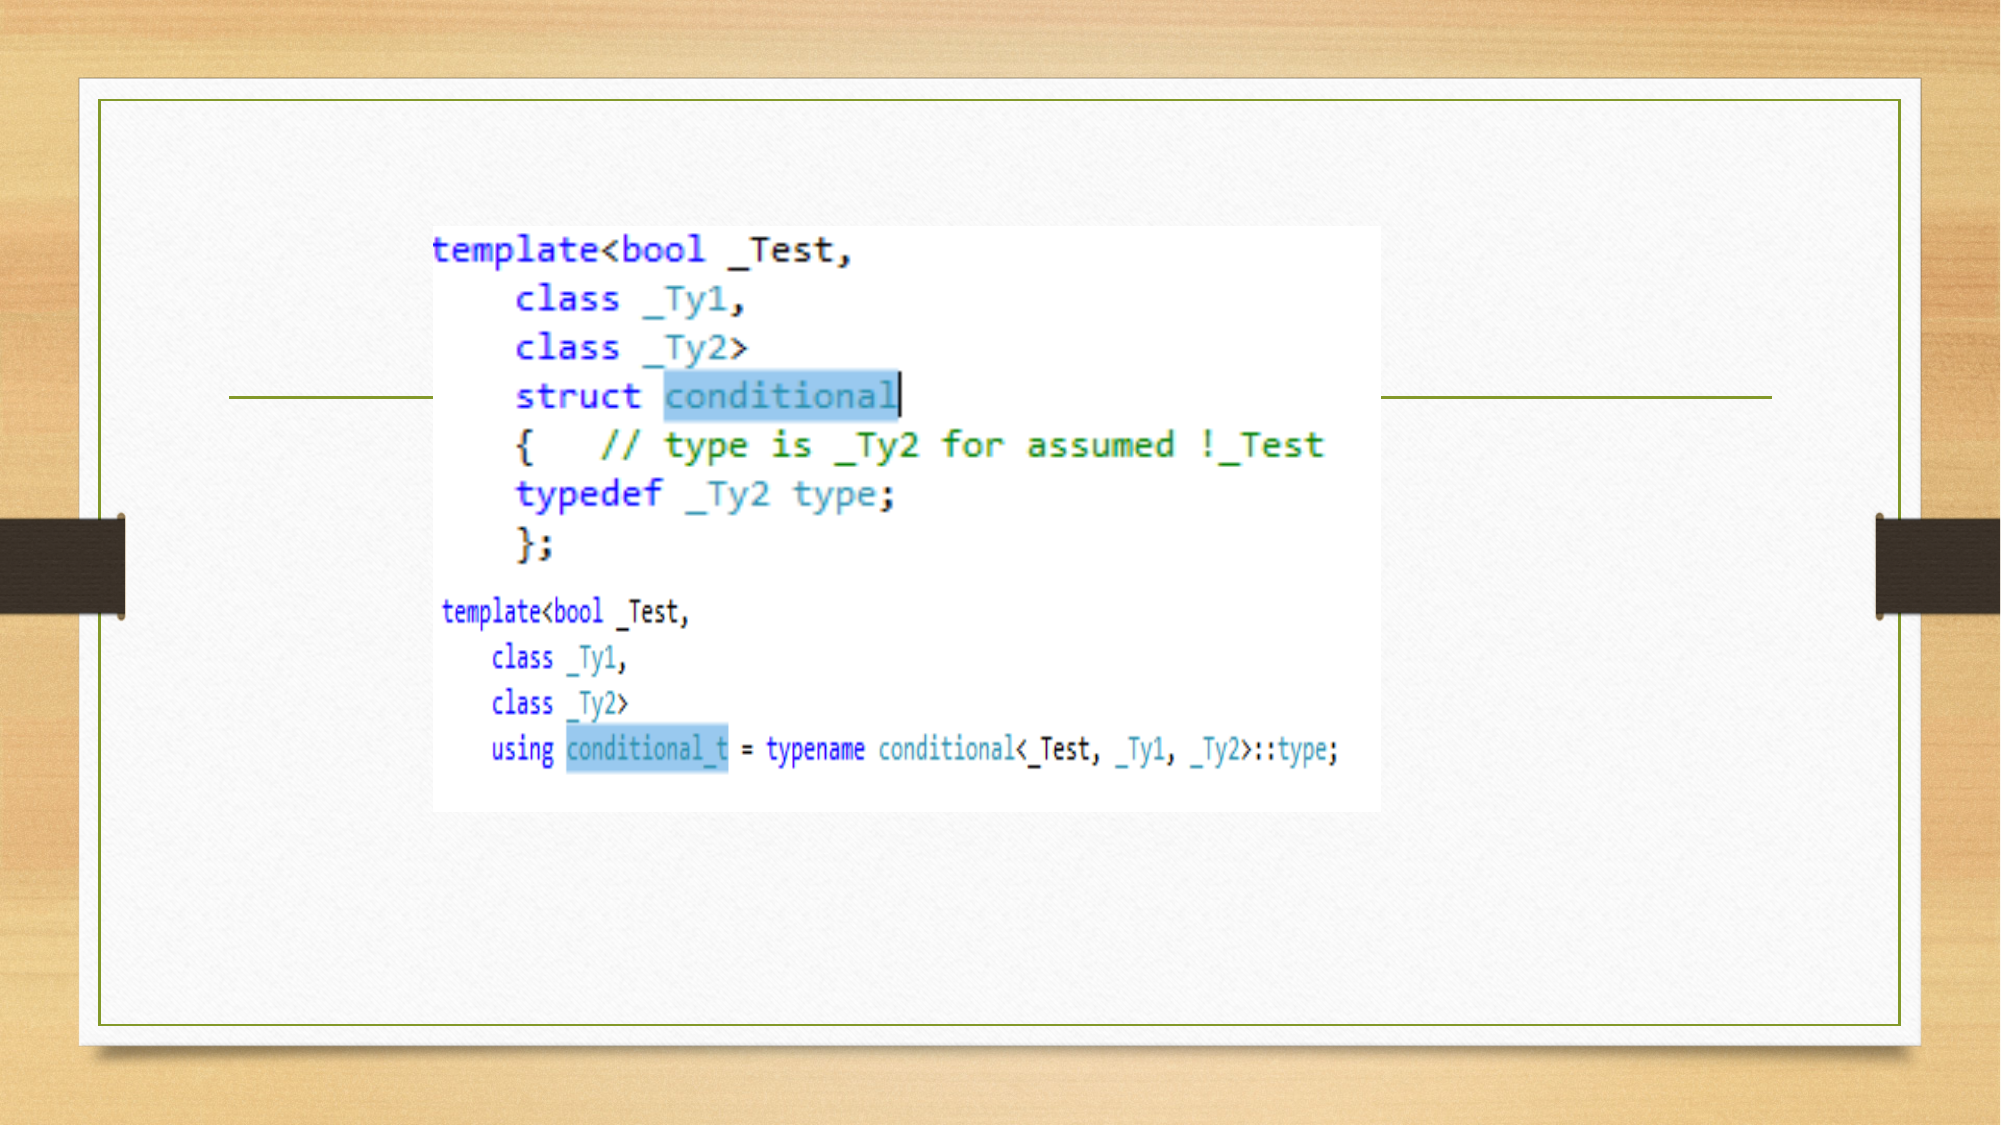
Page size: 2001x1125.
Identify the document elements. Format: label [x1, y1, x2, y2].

picture [0, 0, 2001, 1125]
list [433, 225, 1381, 569]
